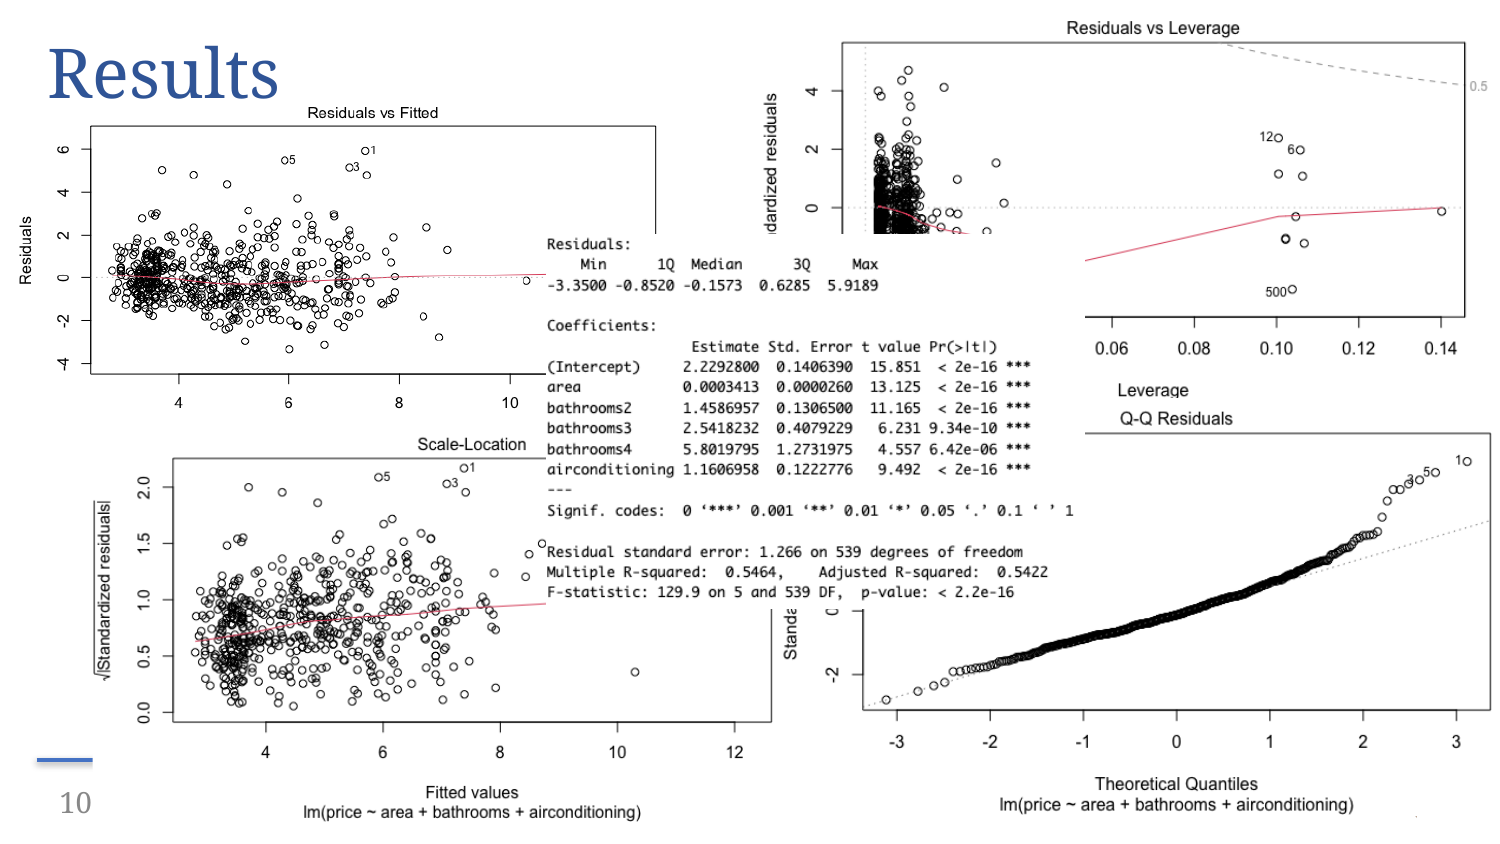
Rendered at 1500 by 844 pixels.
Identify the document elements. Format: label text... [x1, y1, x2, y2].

slide_number 10 [36, 782, 88, 827]
picture [14, 0, 1500, 824]
title Results [36, 18, 753, 134]
